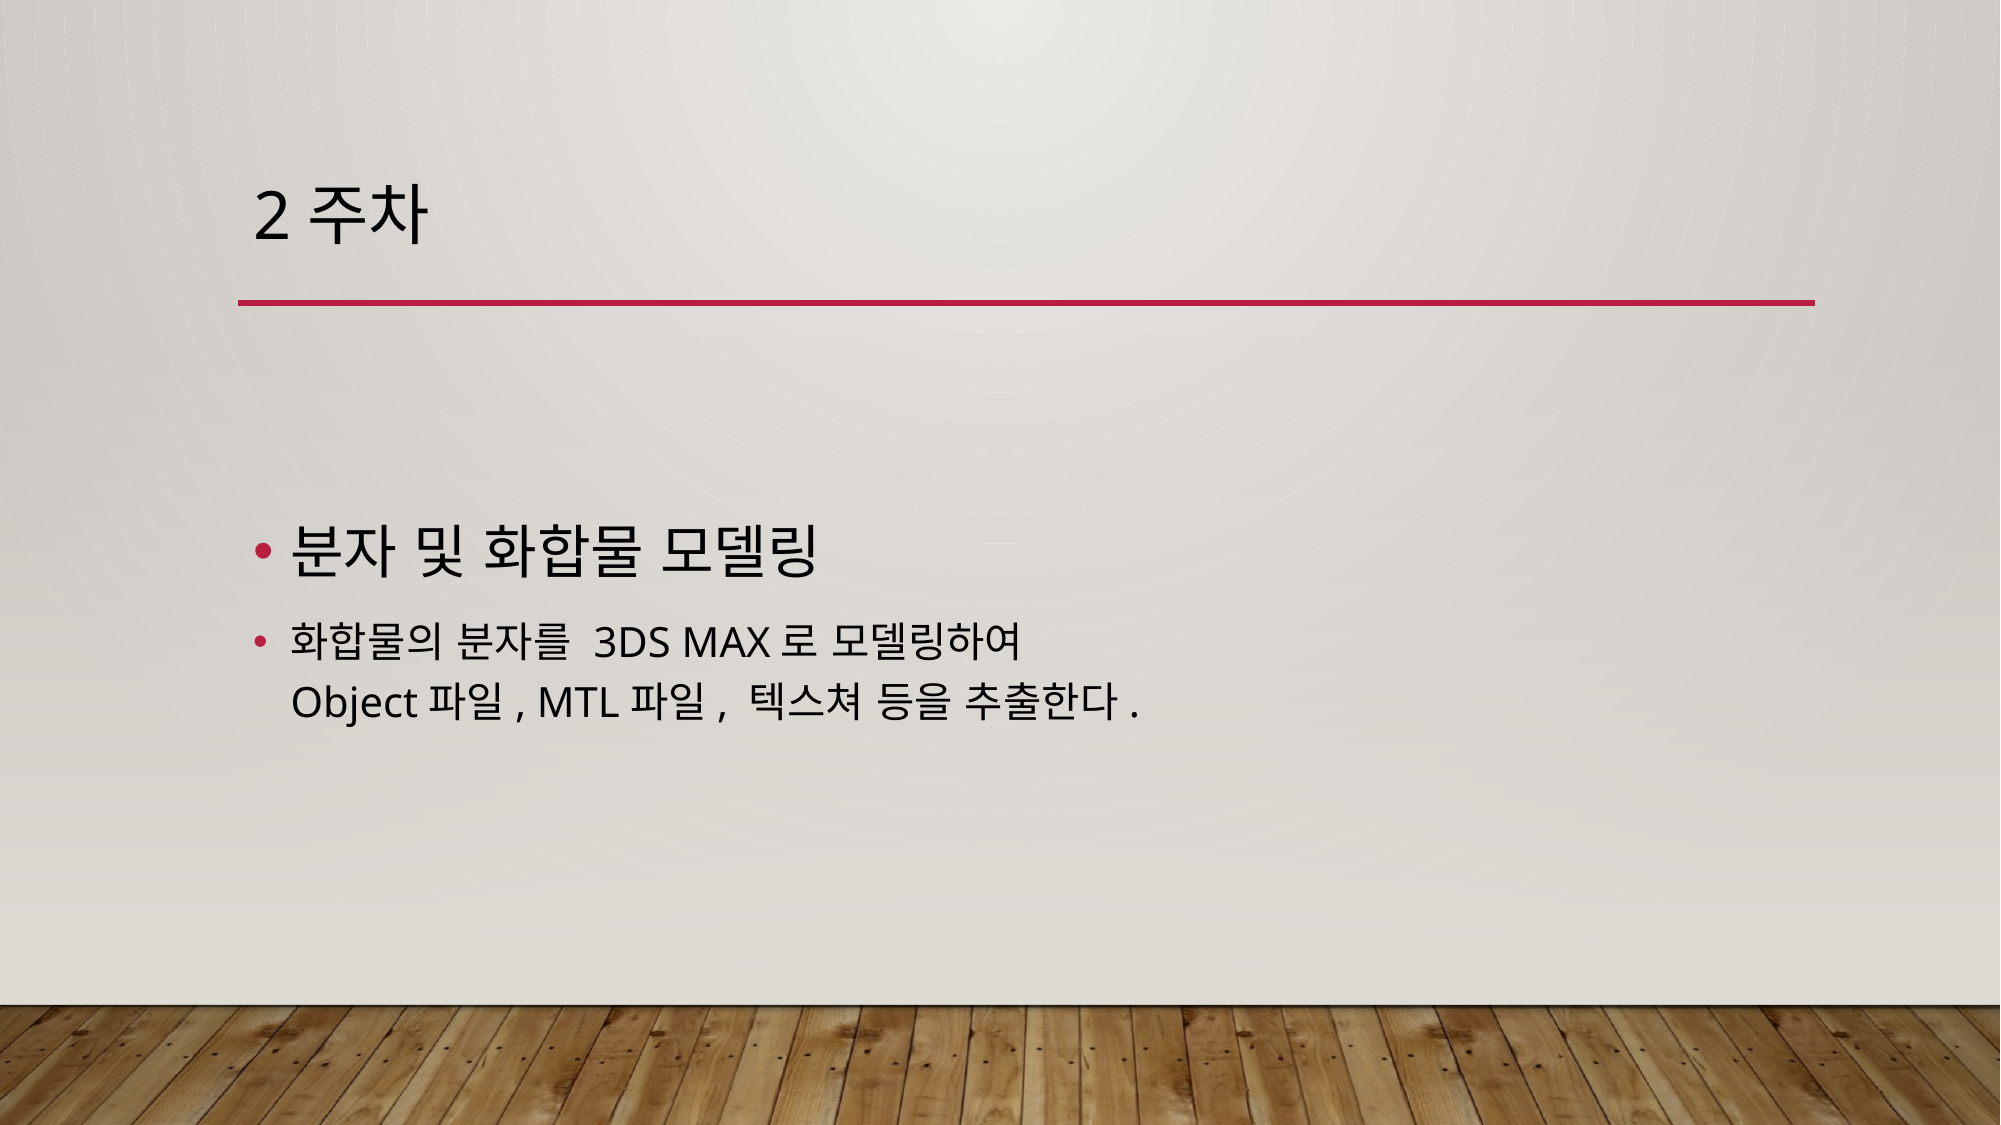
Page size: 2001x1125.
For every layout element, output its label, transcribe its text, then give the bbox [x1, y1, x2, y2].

list 분자 및 화합물 모델링 화합물의 분자를 3DS MAX로 모델링하여 Object파일, MTL파일, 텍스쳐 등을 추출한다. [238, 330, 1814, 897]
picture [0, 1005, 2000, 1125]
title 2주차 [238, 131, 1814, 305]
